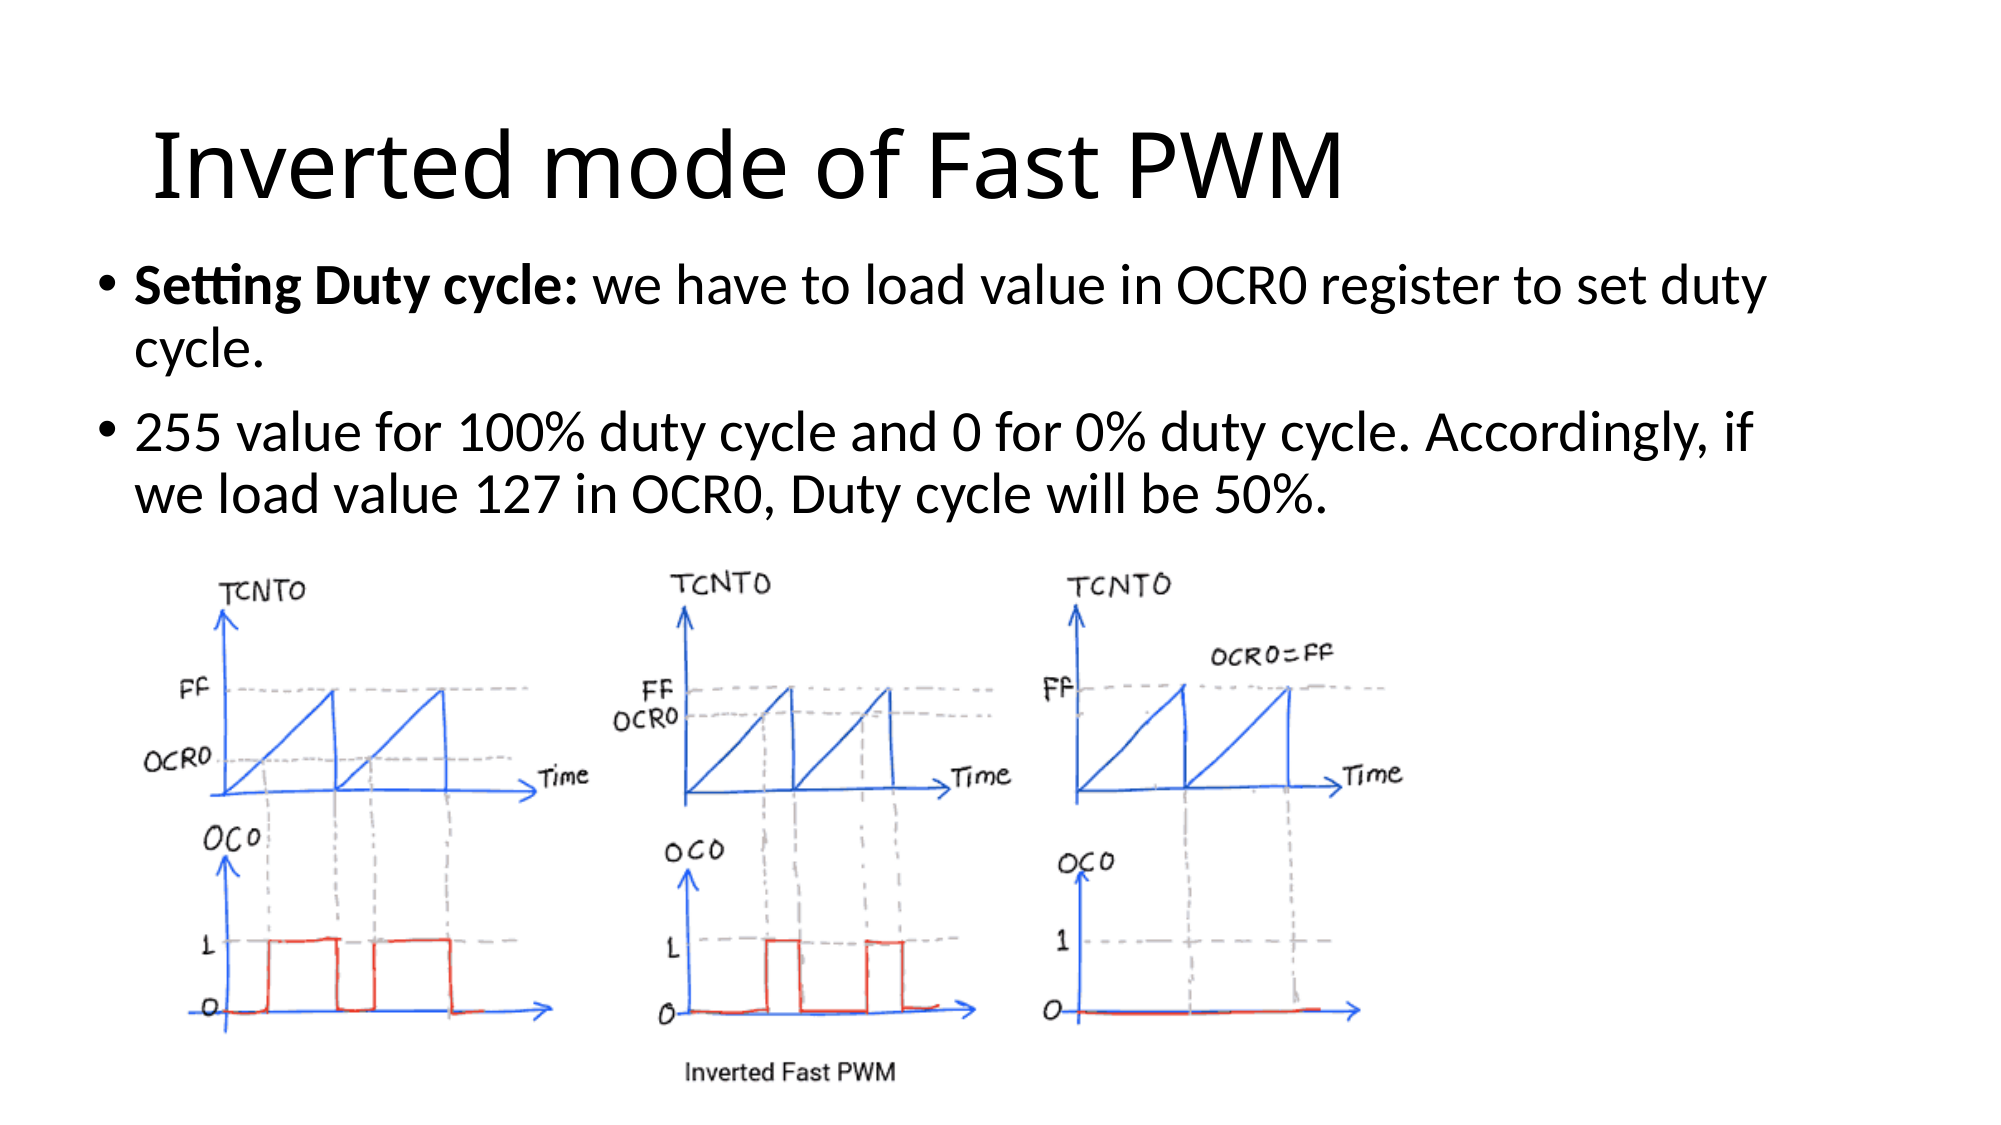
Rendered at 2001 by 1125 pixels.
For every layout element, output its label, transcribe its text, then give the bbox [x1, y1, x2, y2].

title Inverted mode of Fast PWM [137, 59, 1863, 278]
picture [121, 530, 1447, 1109]
list Setting Duty cycle: we have to load value in OCR0 register to set duty cycle. 255 value for 100% duty cycle and 0 for 0% duty cycle. Accordingly, if we load value 127 in OCR0, Duty cycle will be 50%. [82, 246, 1837, 1002]
